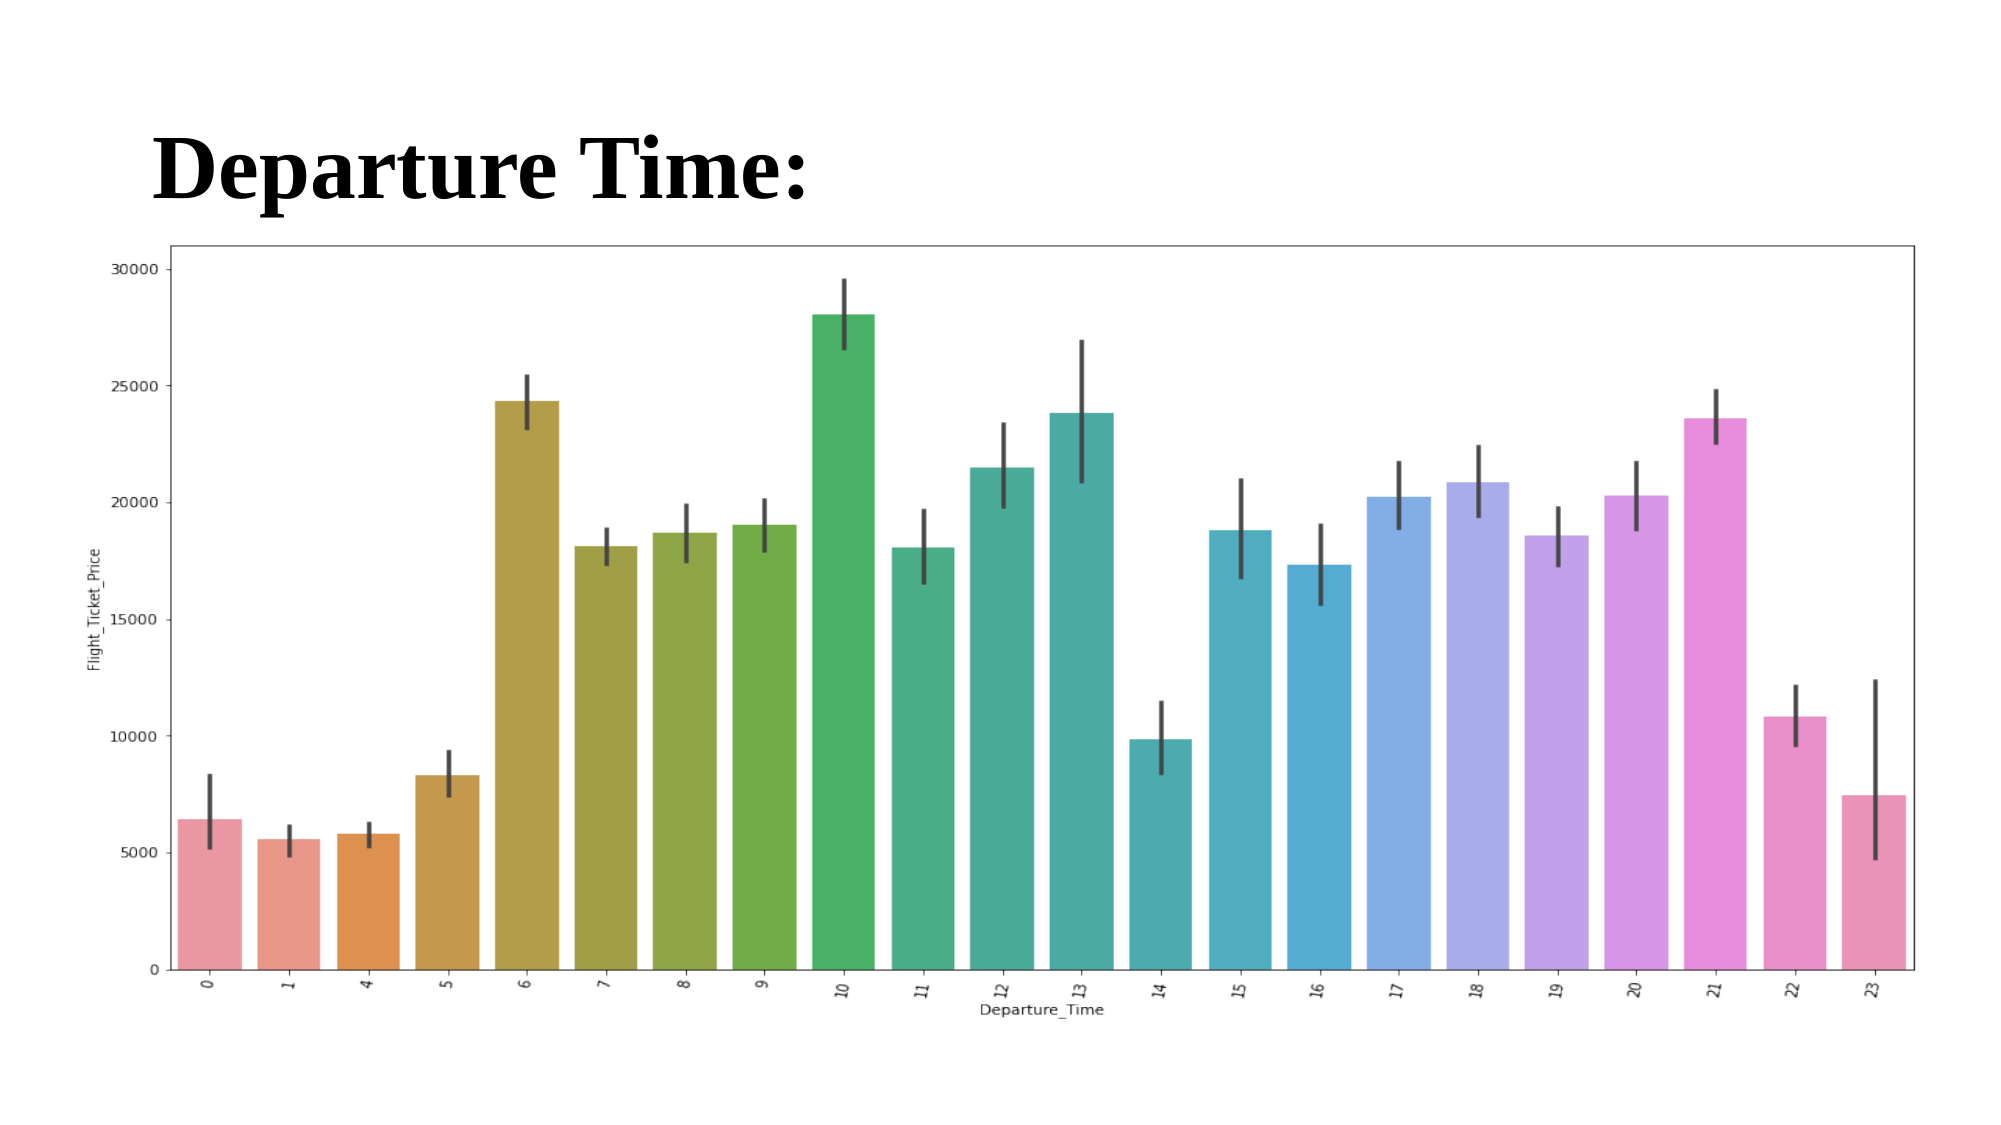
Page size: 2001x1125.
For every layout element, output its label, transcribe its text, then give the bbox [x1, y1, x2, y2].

picture [74, 236, 1925, 1027]
title Departure Time: [137, 59, 1863, 236]
